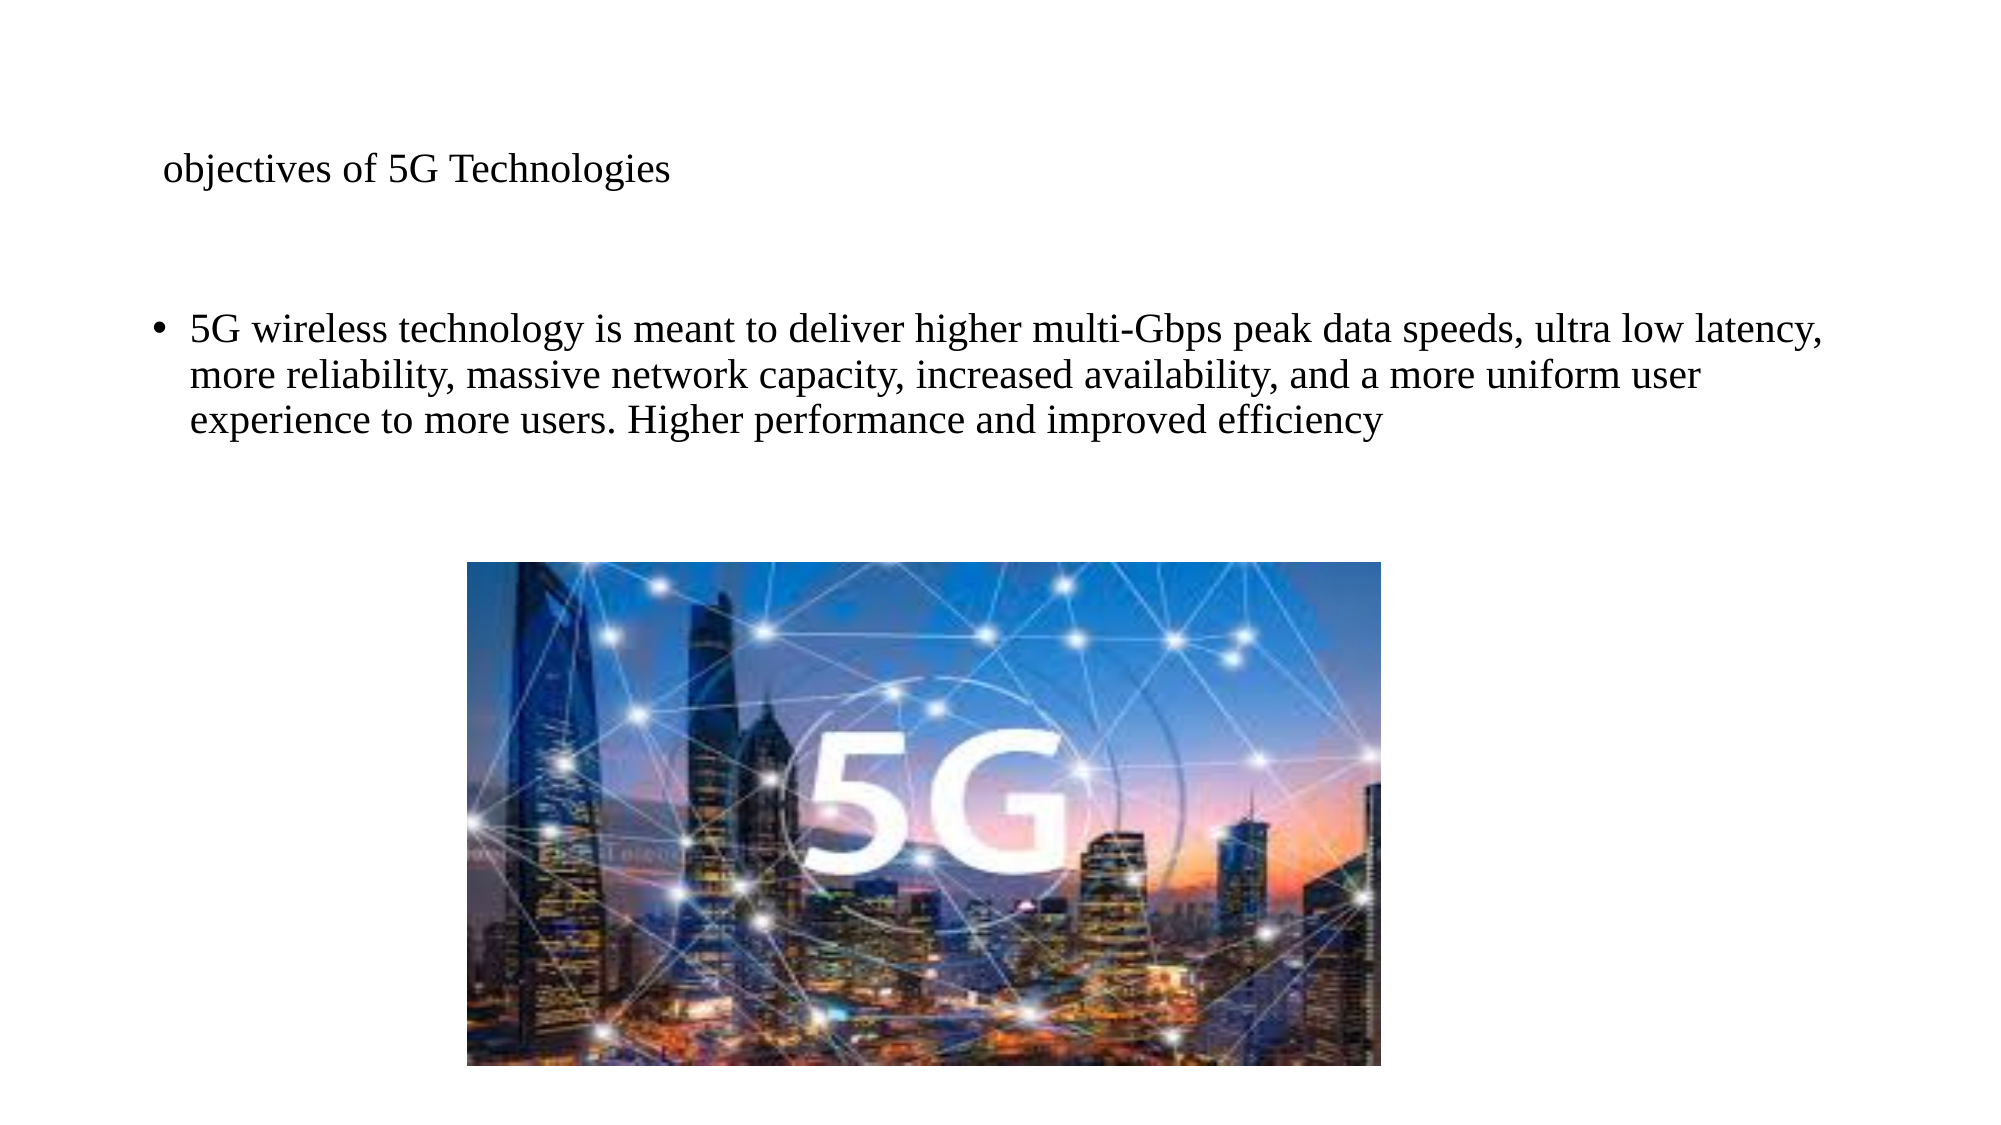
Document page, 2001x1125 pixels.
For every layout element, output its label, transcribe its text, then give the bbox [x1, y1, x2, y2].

picture [467, 562, 1381, 1066]
list 5G wireless technology is meant to deliver higher multi-Gbps peak data speeds, ultra low latency, more reliability, massive network capacity, increased availability, and a more uniform user experience to more users. Higher performance and improved efficiency [137, 299, 1863, 1014]
title objectives of 5G Technologies [137, 59, 1863, 278]
